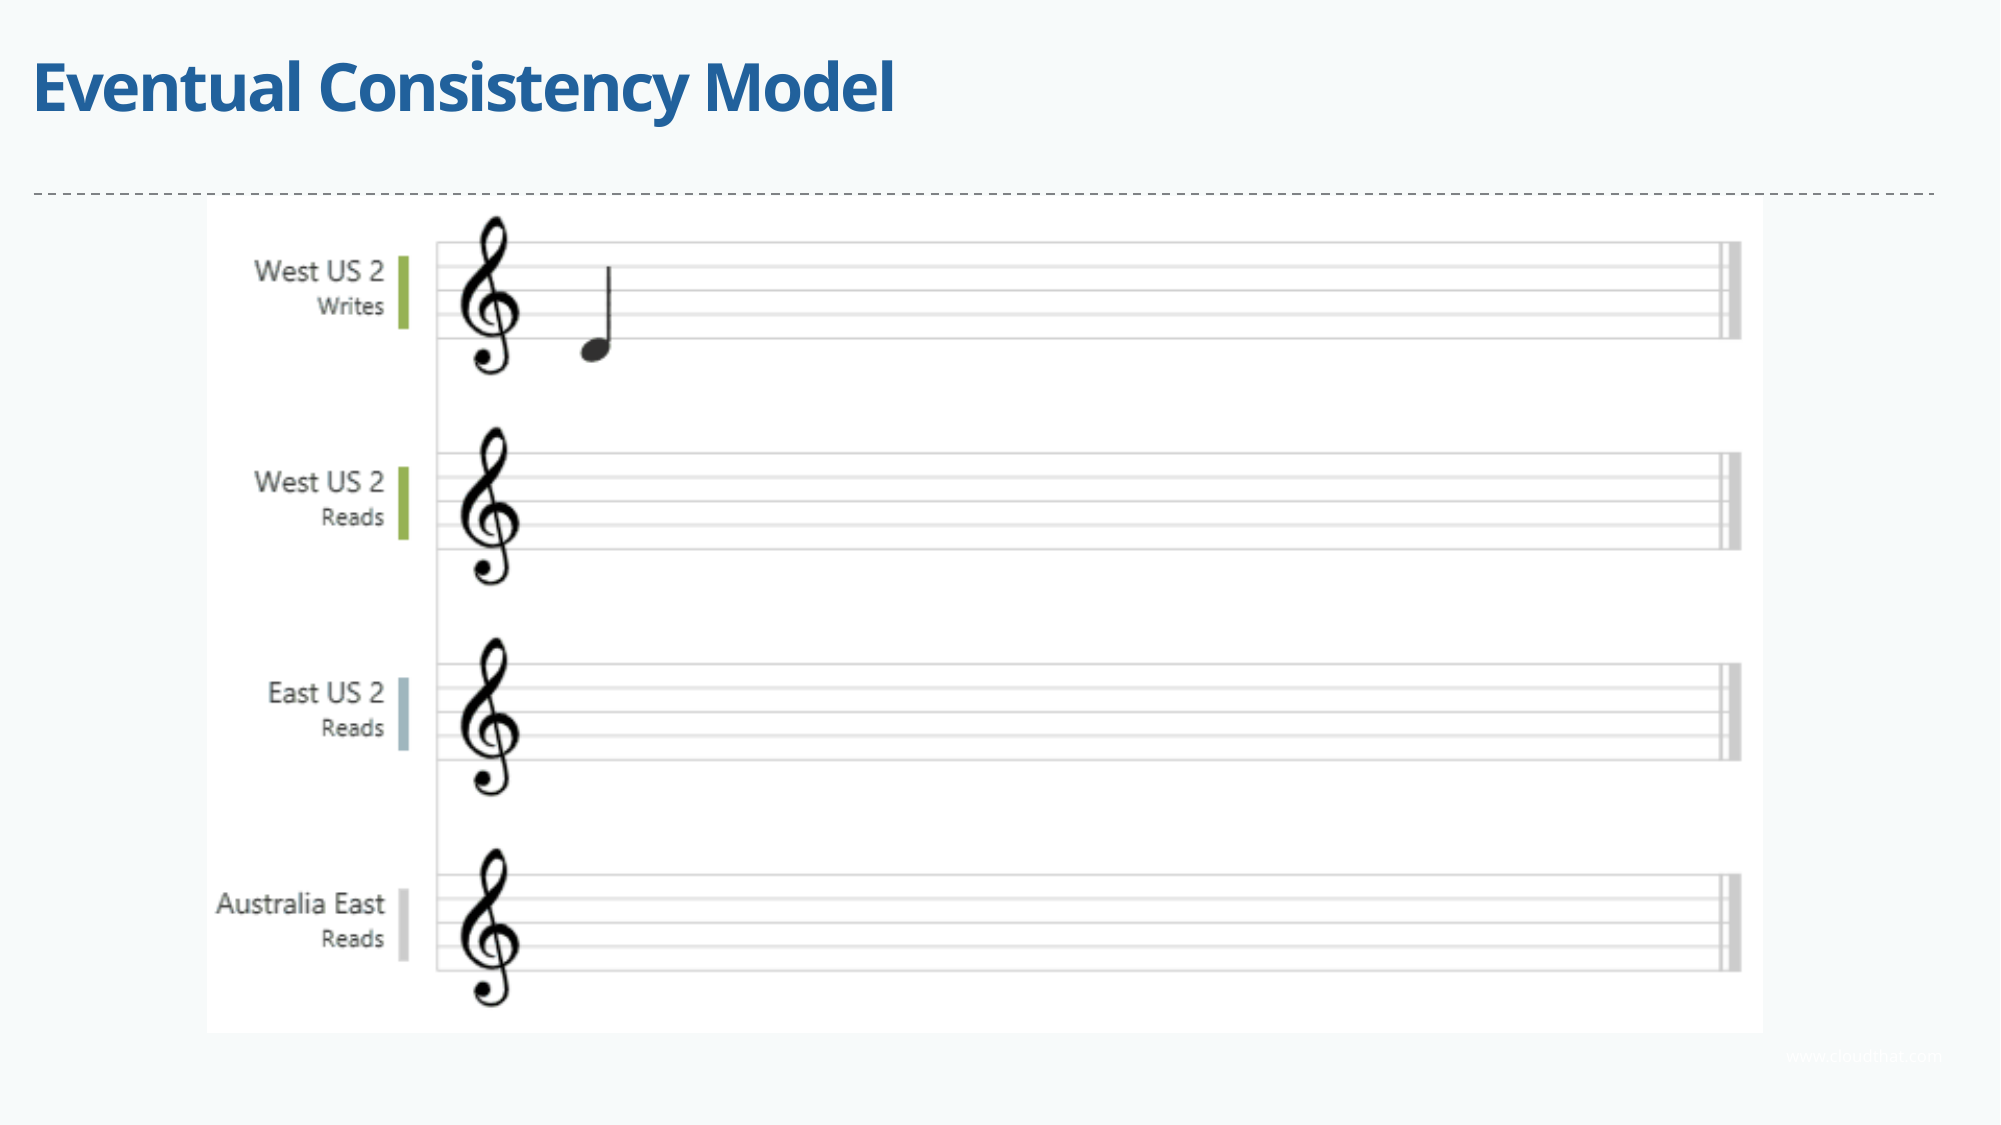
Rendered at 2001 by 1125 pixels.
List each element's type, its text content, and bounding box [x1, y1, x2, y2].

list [206, 196, 1763, 1033]
title Eventual Consistency Model [31, 44, 1935, 126]
